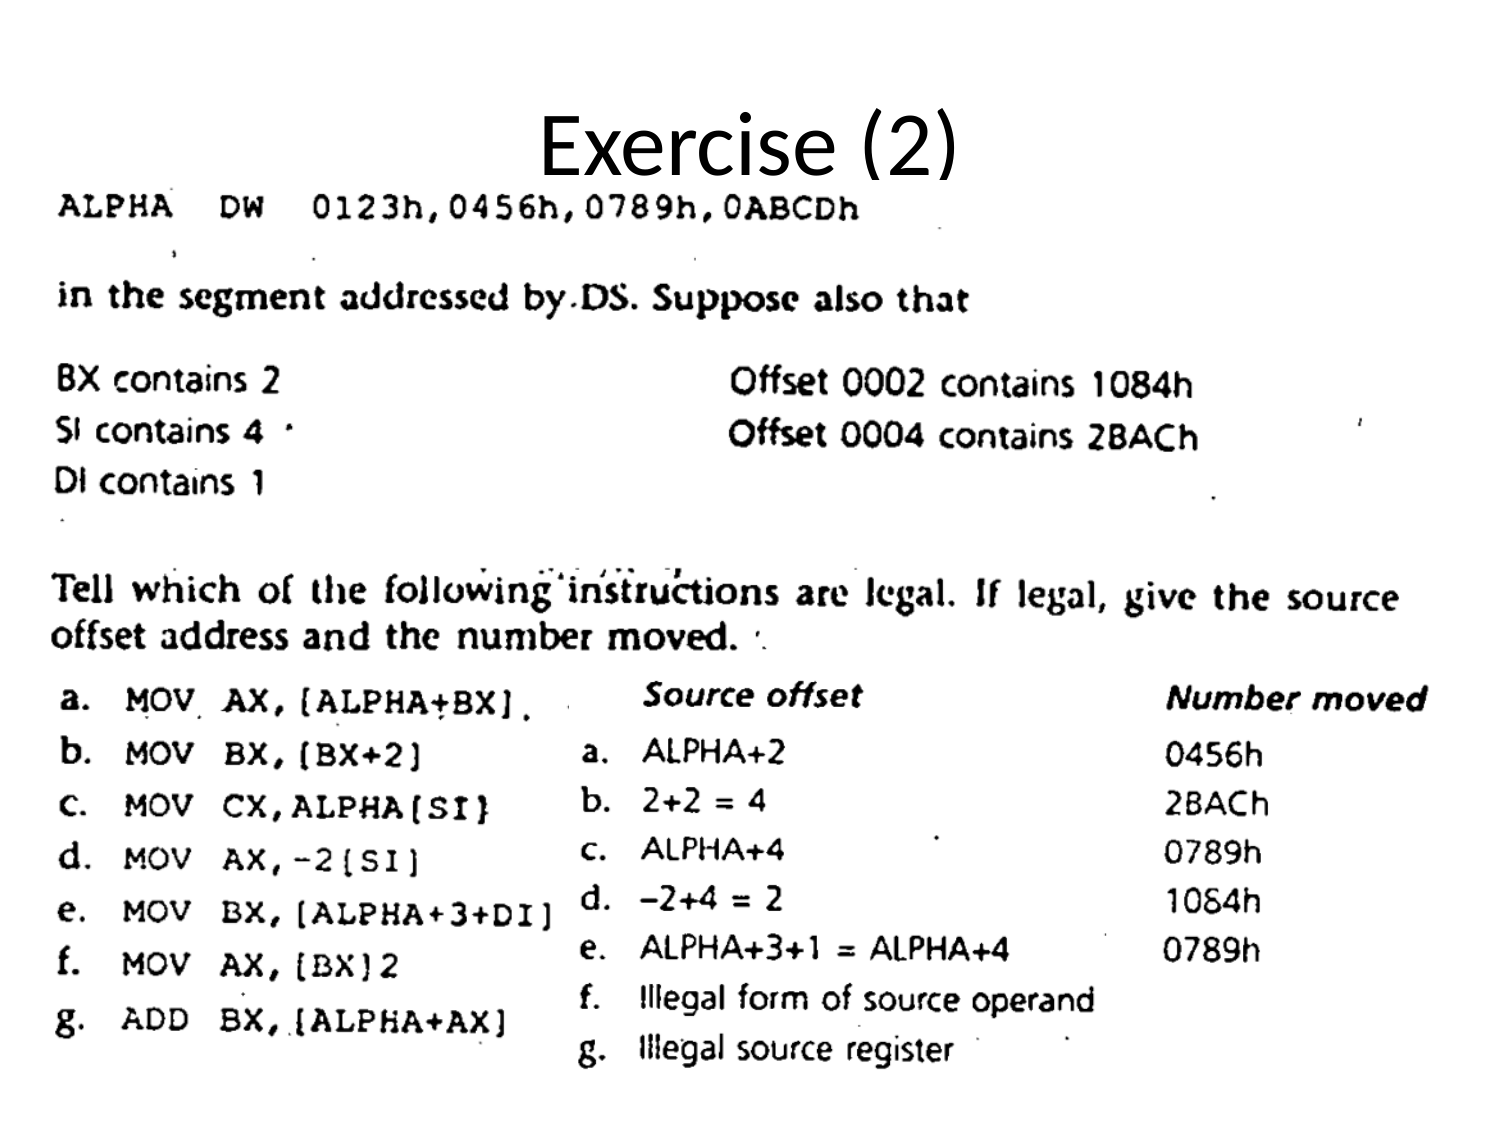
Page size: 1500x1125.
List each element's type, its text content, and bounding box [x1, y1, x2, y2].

picture [40, 180, 1438, 1076]
title Exercise (2) [75, 45, 1425, 233]
